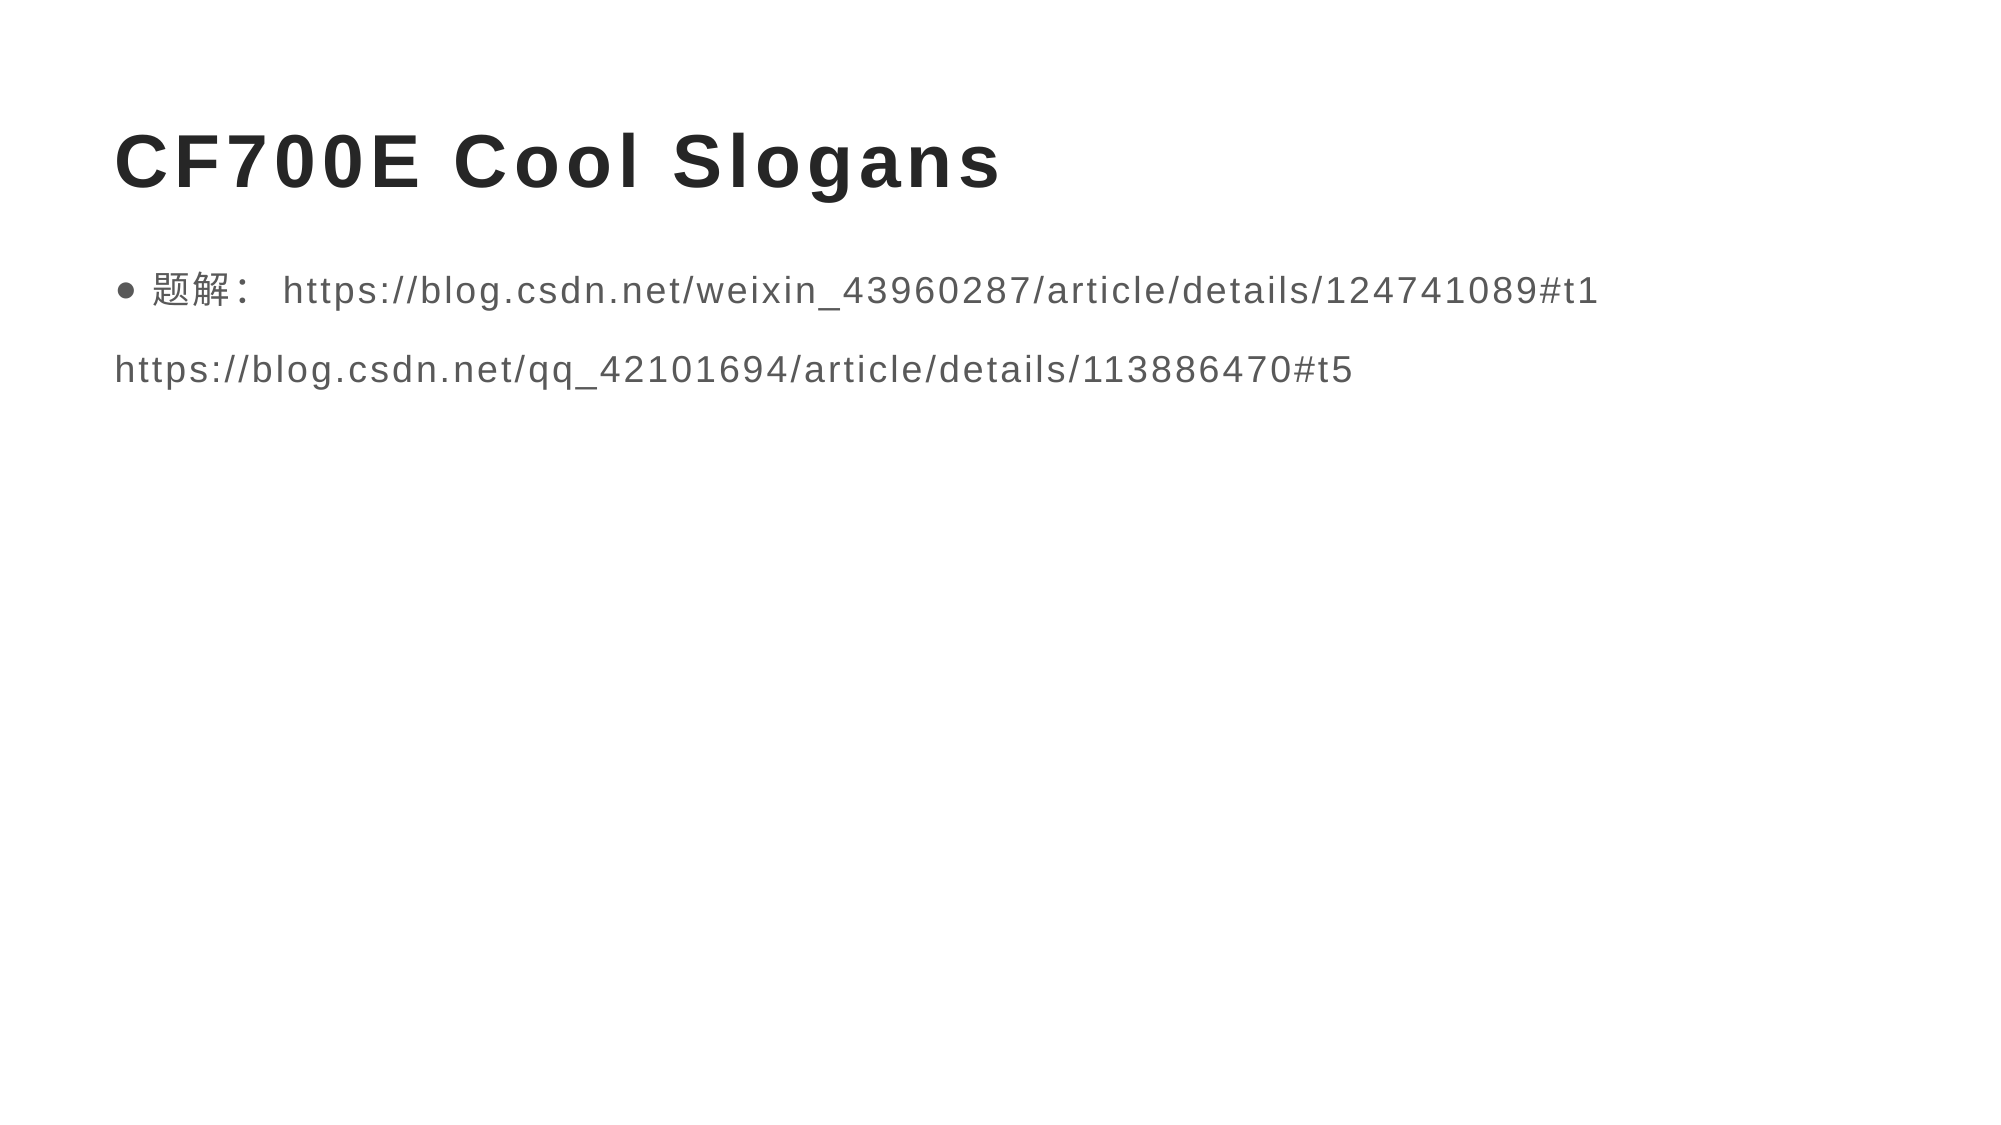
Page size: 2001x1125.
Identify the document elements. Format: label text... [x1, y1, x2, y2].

title CF700E Cool Slogans [99, 99, 1900, 216]
list 题解：https://blog.csdn.net/weixin_43960287/article/details/124741089#t1 https://blog.csdn.net/qq_42101694/article/details/113886470#t5 [99, 244, 1900, 1026]
